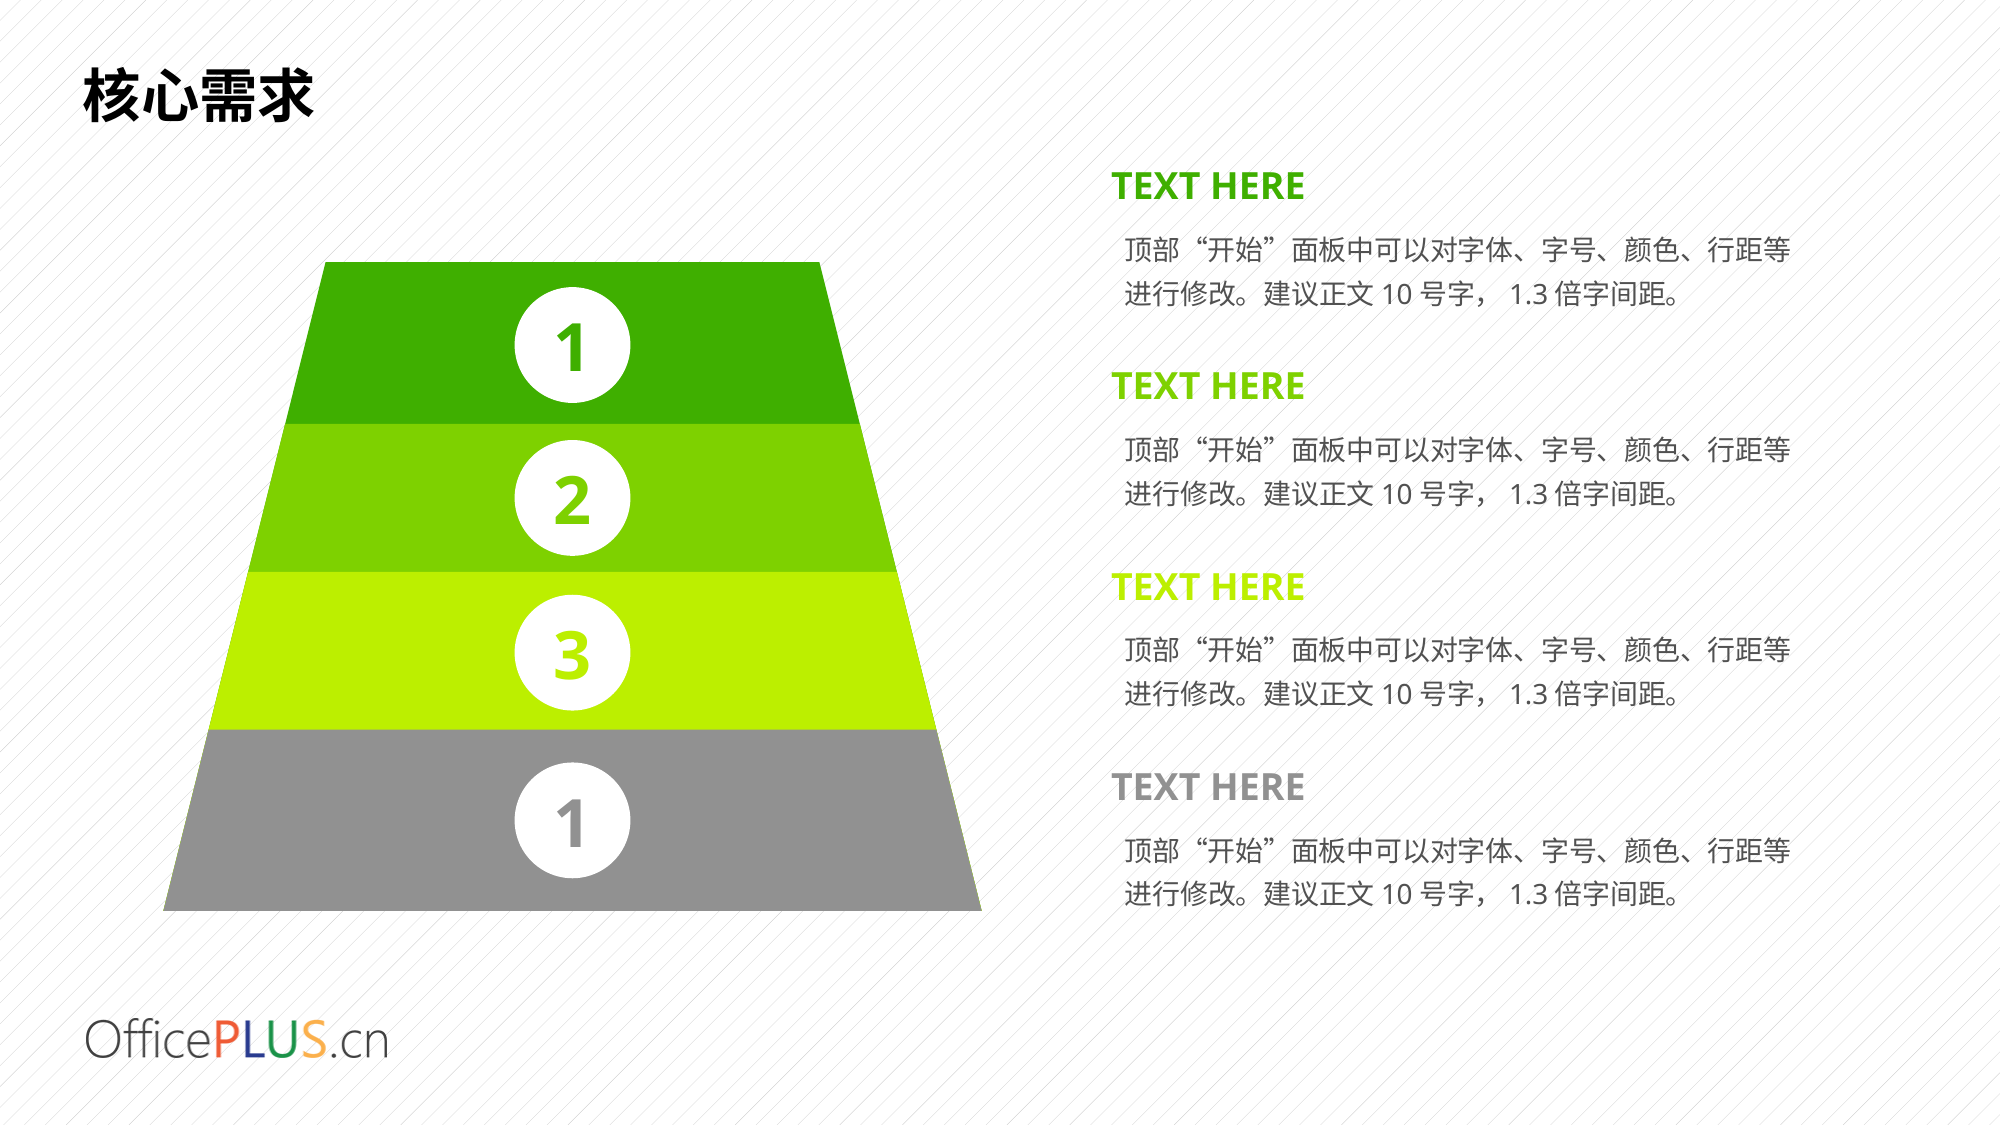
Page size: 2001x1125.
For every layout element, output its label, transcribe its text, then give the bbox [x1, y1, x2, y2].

text_box [284, 261, 861, 422]
text_box 3 [514, 594, 631, 711]
text_box [162, 728, 983, 912]
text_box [1105, 555, 1819, 719]
text_box [247, 422, 898, 570]
text_box 2 [514, 440, 631, 556]
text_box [1105, 355, 1819, 519]
picture [86, 1018, 387, 1059]
text_box 1 [514, 762, 631, 879]
text_box [208, 570, 937, 728]
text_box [1105, 755, 1819, 919]
list 核心需求 [67, 41, 573, 156]
text_box 1 [514, 287, 631, 403]
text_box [1105, 154, 1819, 319]
